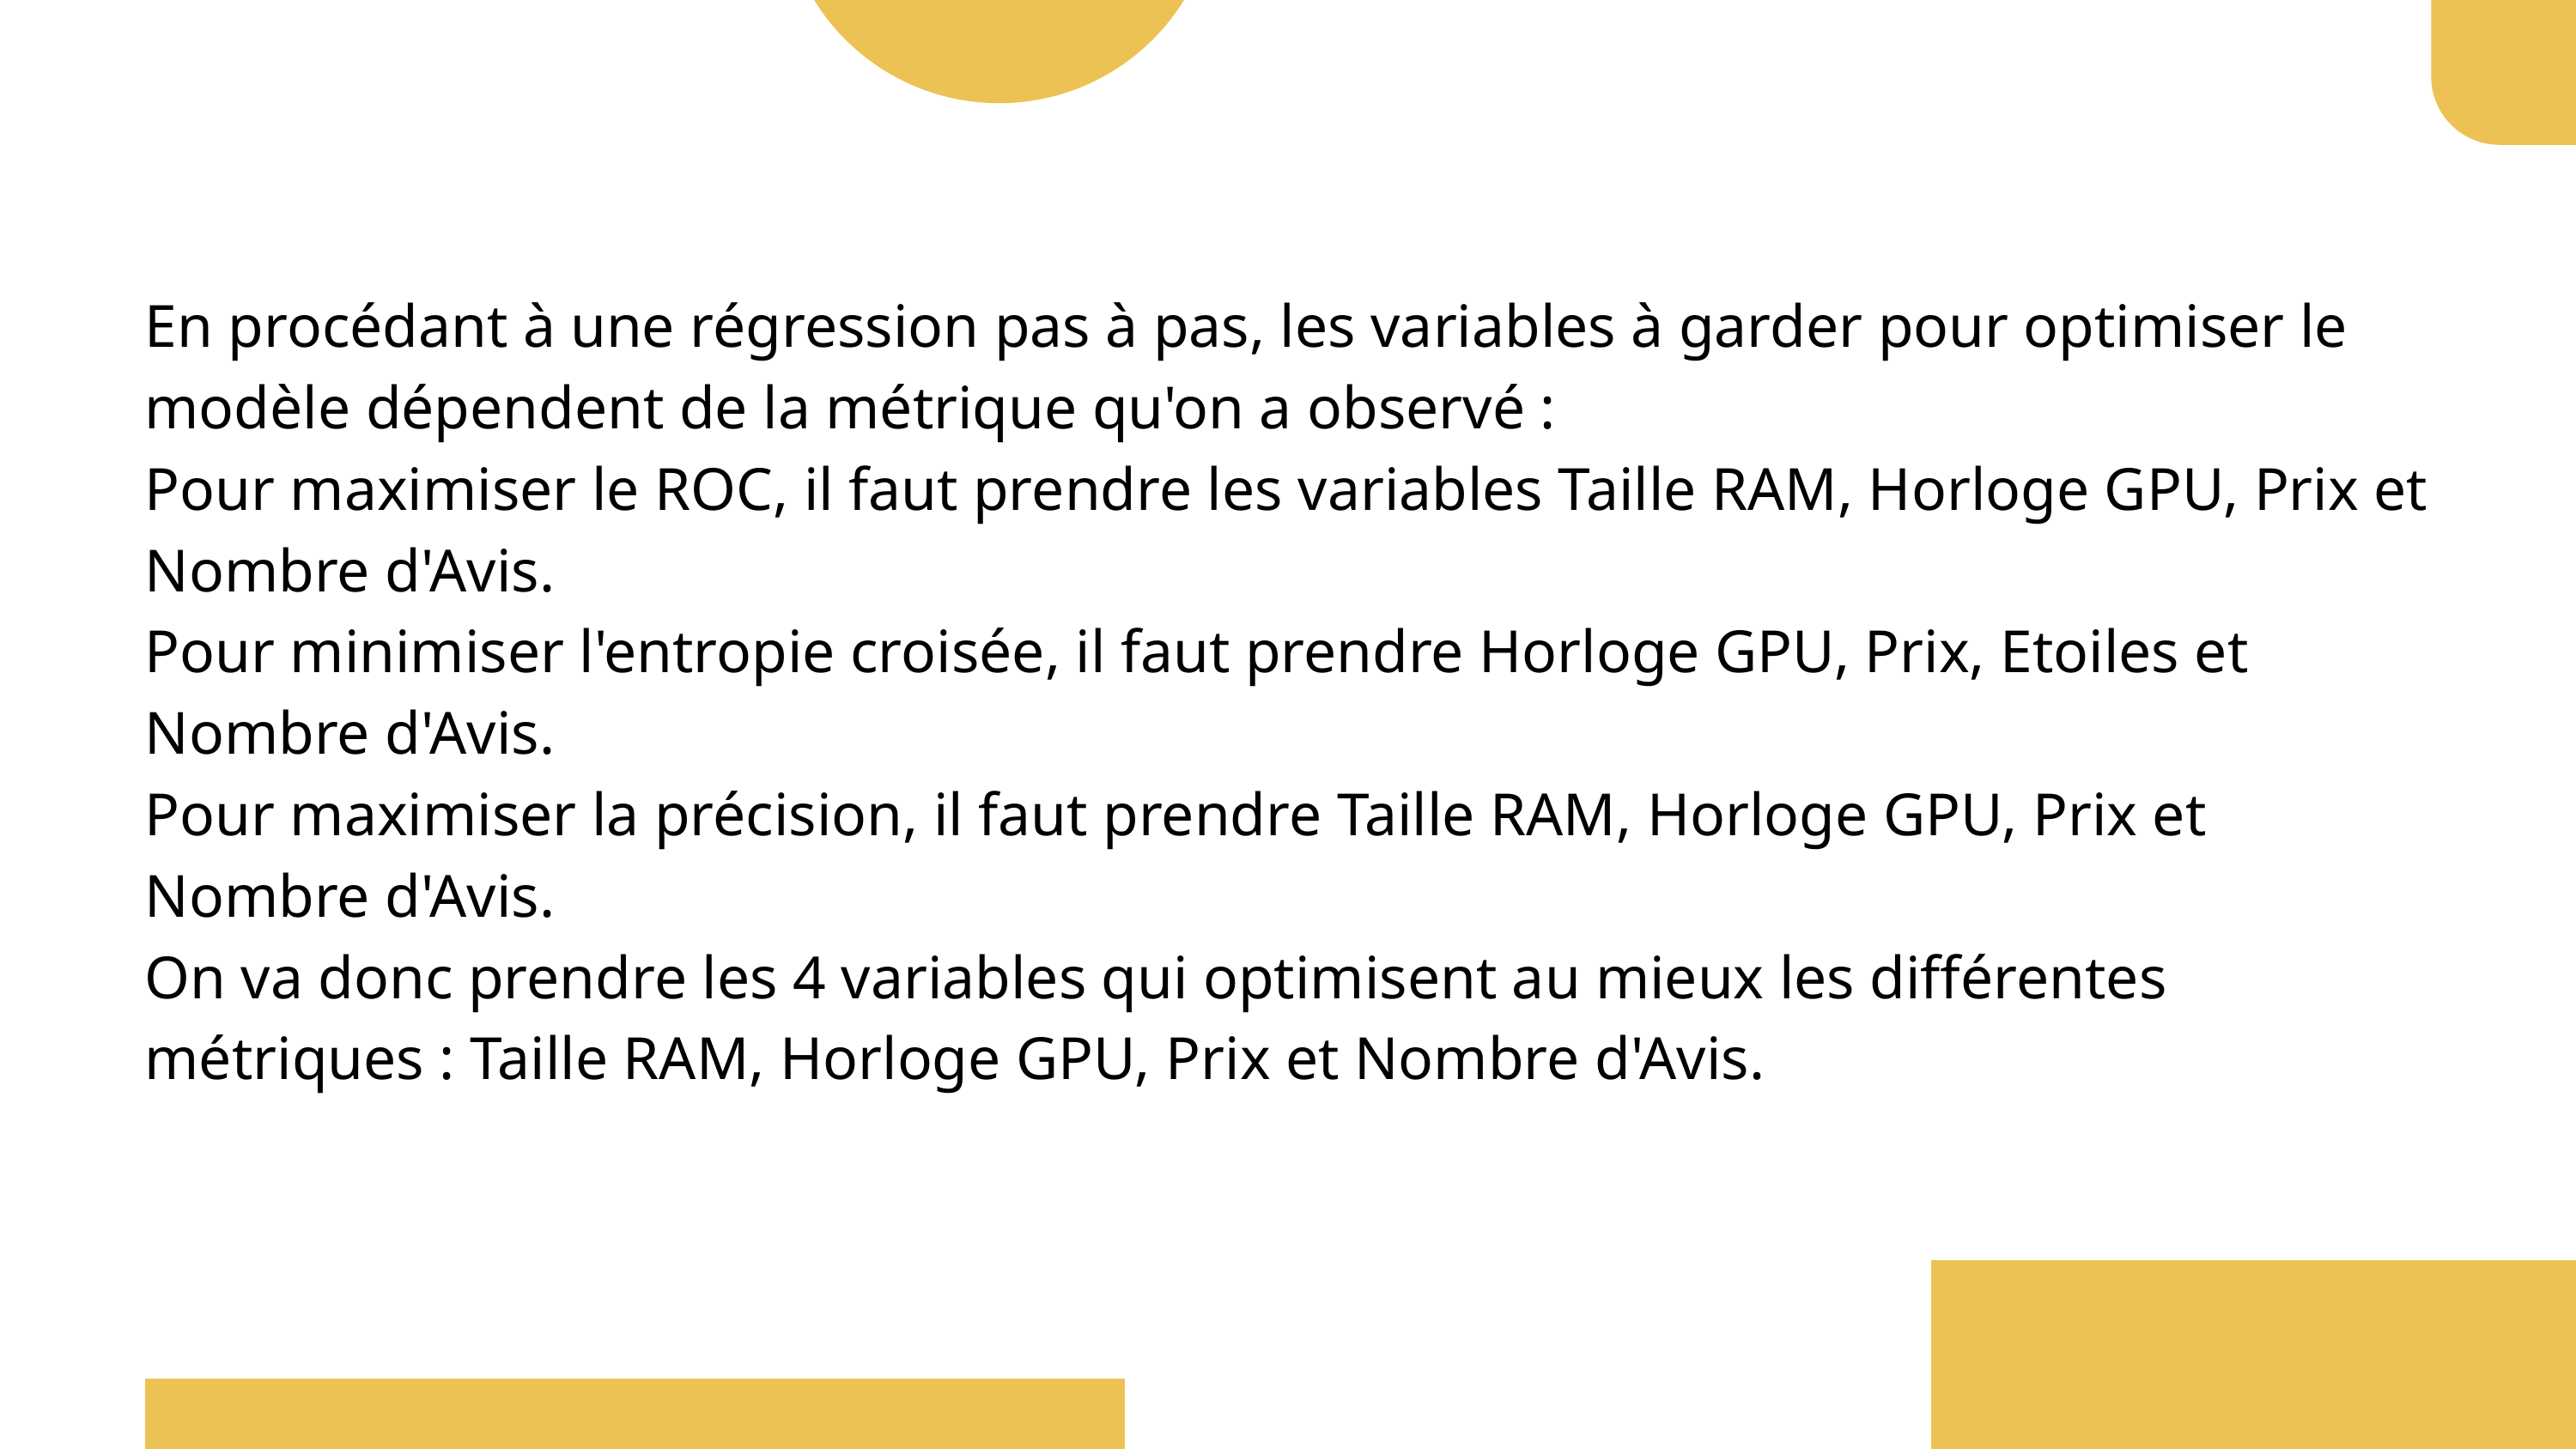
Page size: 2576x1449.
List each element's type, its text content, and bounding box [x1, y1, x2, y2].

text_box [1930, 1259, 2576, 1449]
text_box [781, 0, 1217, 104]
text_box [144, 1378, 1126, 1449]
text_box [2431, 0, 2576, 145]
text_box En procédant à une régression pas à pas, les variables à garder pour optimiser le modèle dépendent de la métrique qu'on a observé : Pour maximiser le ROC, il faut prendre les variables Taille RAM, Horloge GPU, Prix et Nombre d'Avis. Pour minimiser l'entropie croisée, il faut prendre Horloge GPU, Prix, Etoiles et Nombre d'Avis. Pour maximiser la précision, il faut prendre Taille RAM, Horloge GPU, Prix et Nombre d'Avis. On va donc prendre les 4 variables qui optimisent au mieux les différentes métriques : Taille RAM, Horloge GPU, Prix et Nombre d'Avis. [144, 277, 2435, 1167]
